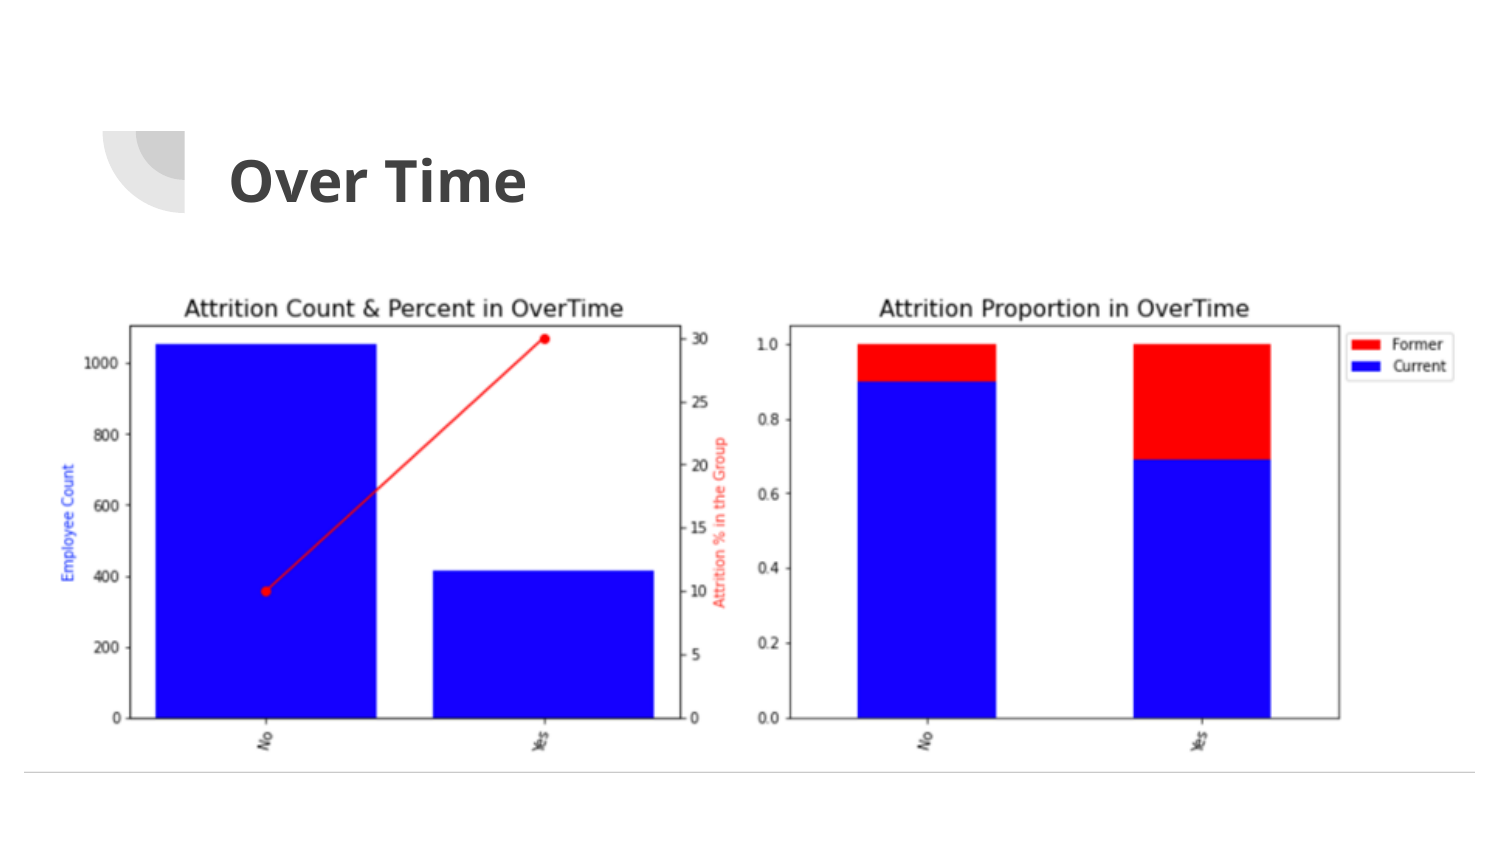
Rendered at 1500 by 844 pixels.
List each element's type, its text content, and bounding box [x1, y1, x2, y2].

picture [24, 286, 1476, 774]
title Over Time [213, 98, 1368, 263]
